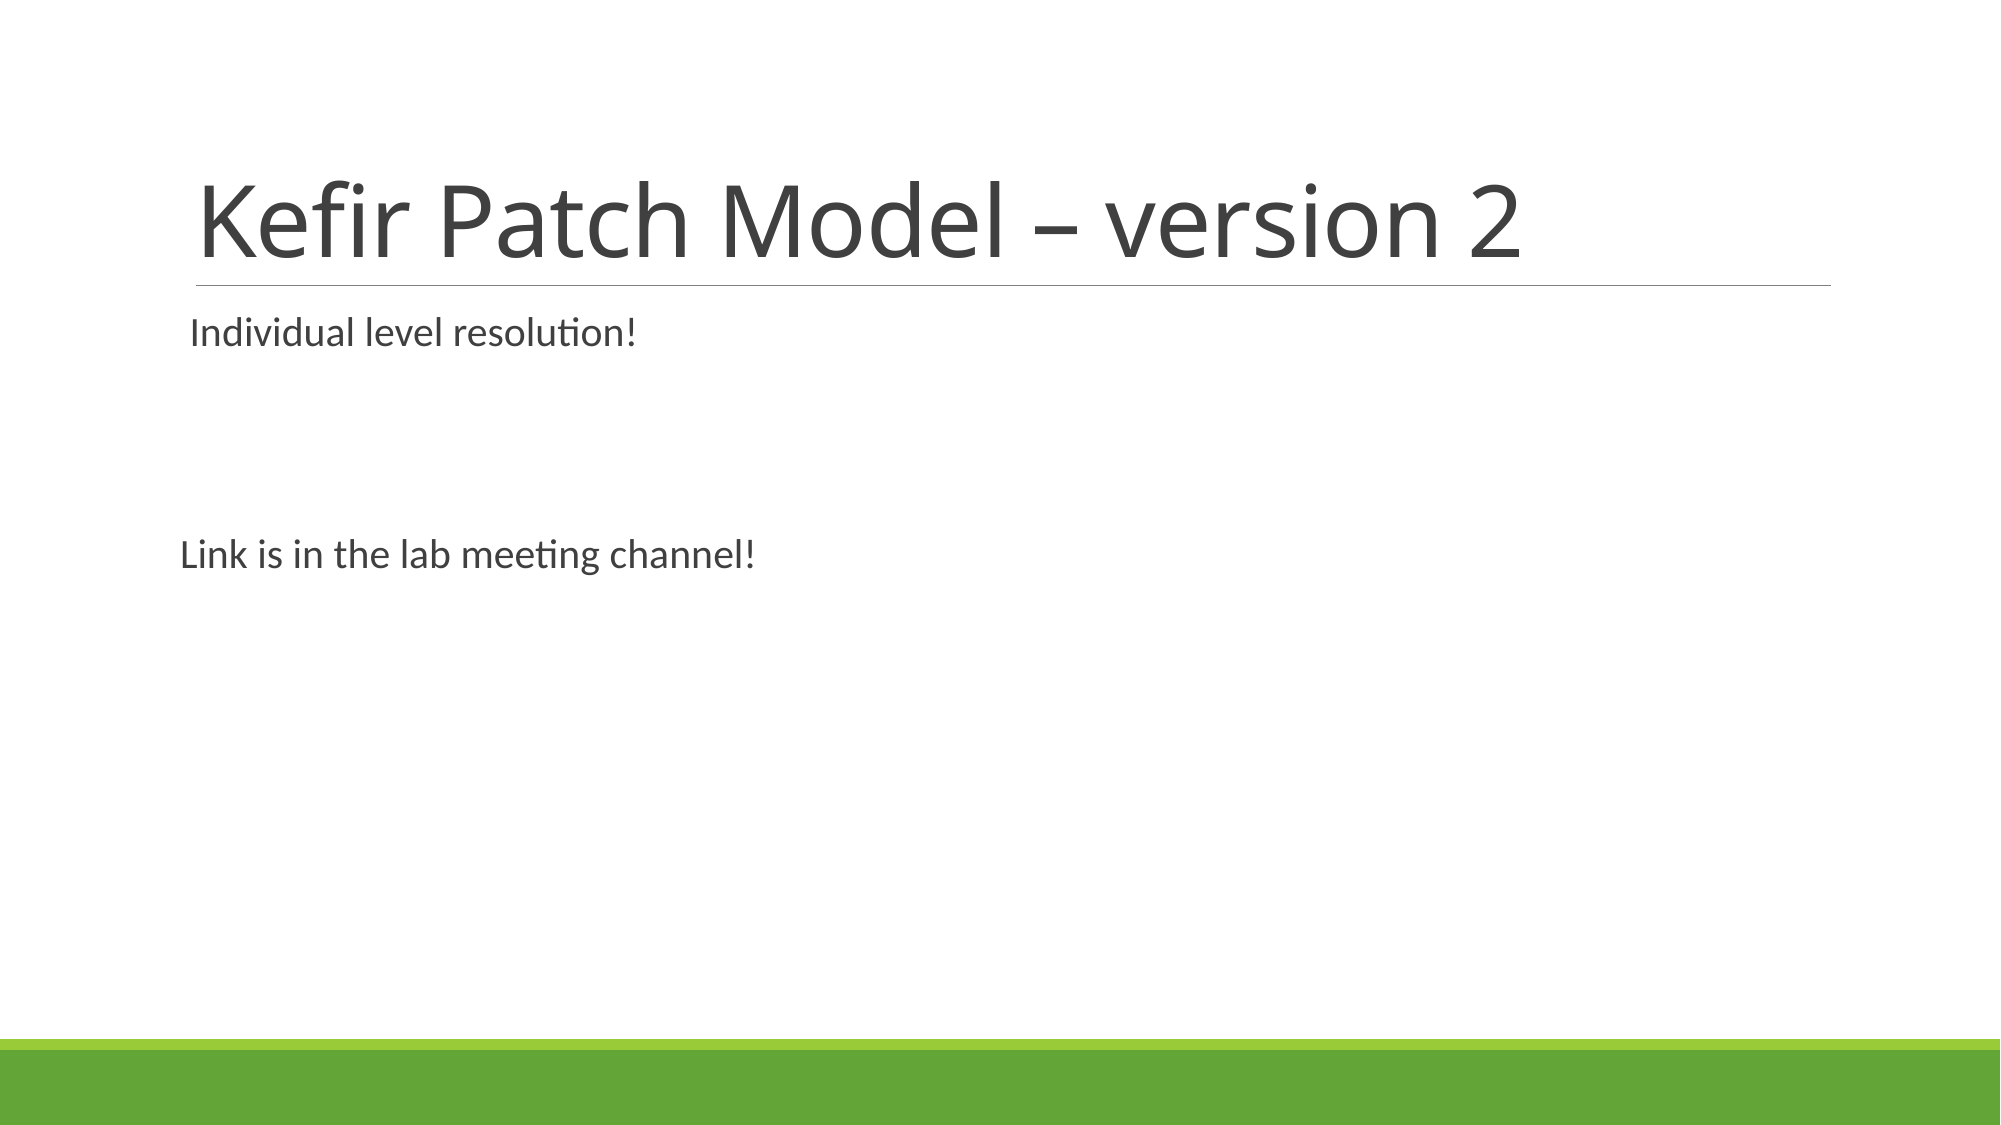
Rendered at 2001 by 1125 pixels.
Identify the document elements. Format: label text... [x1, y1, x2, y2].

title Kefir Patch Model – version 2 [180, 47, 1830, 285]
list Individual level resolution! Link is in the lab meeting channel! [180, 302, 1830, 963]
